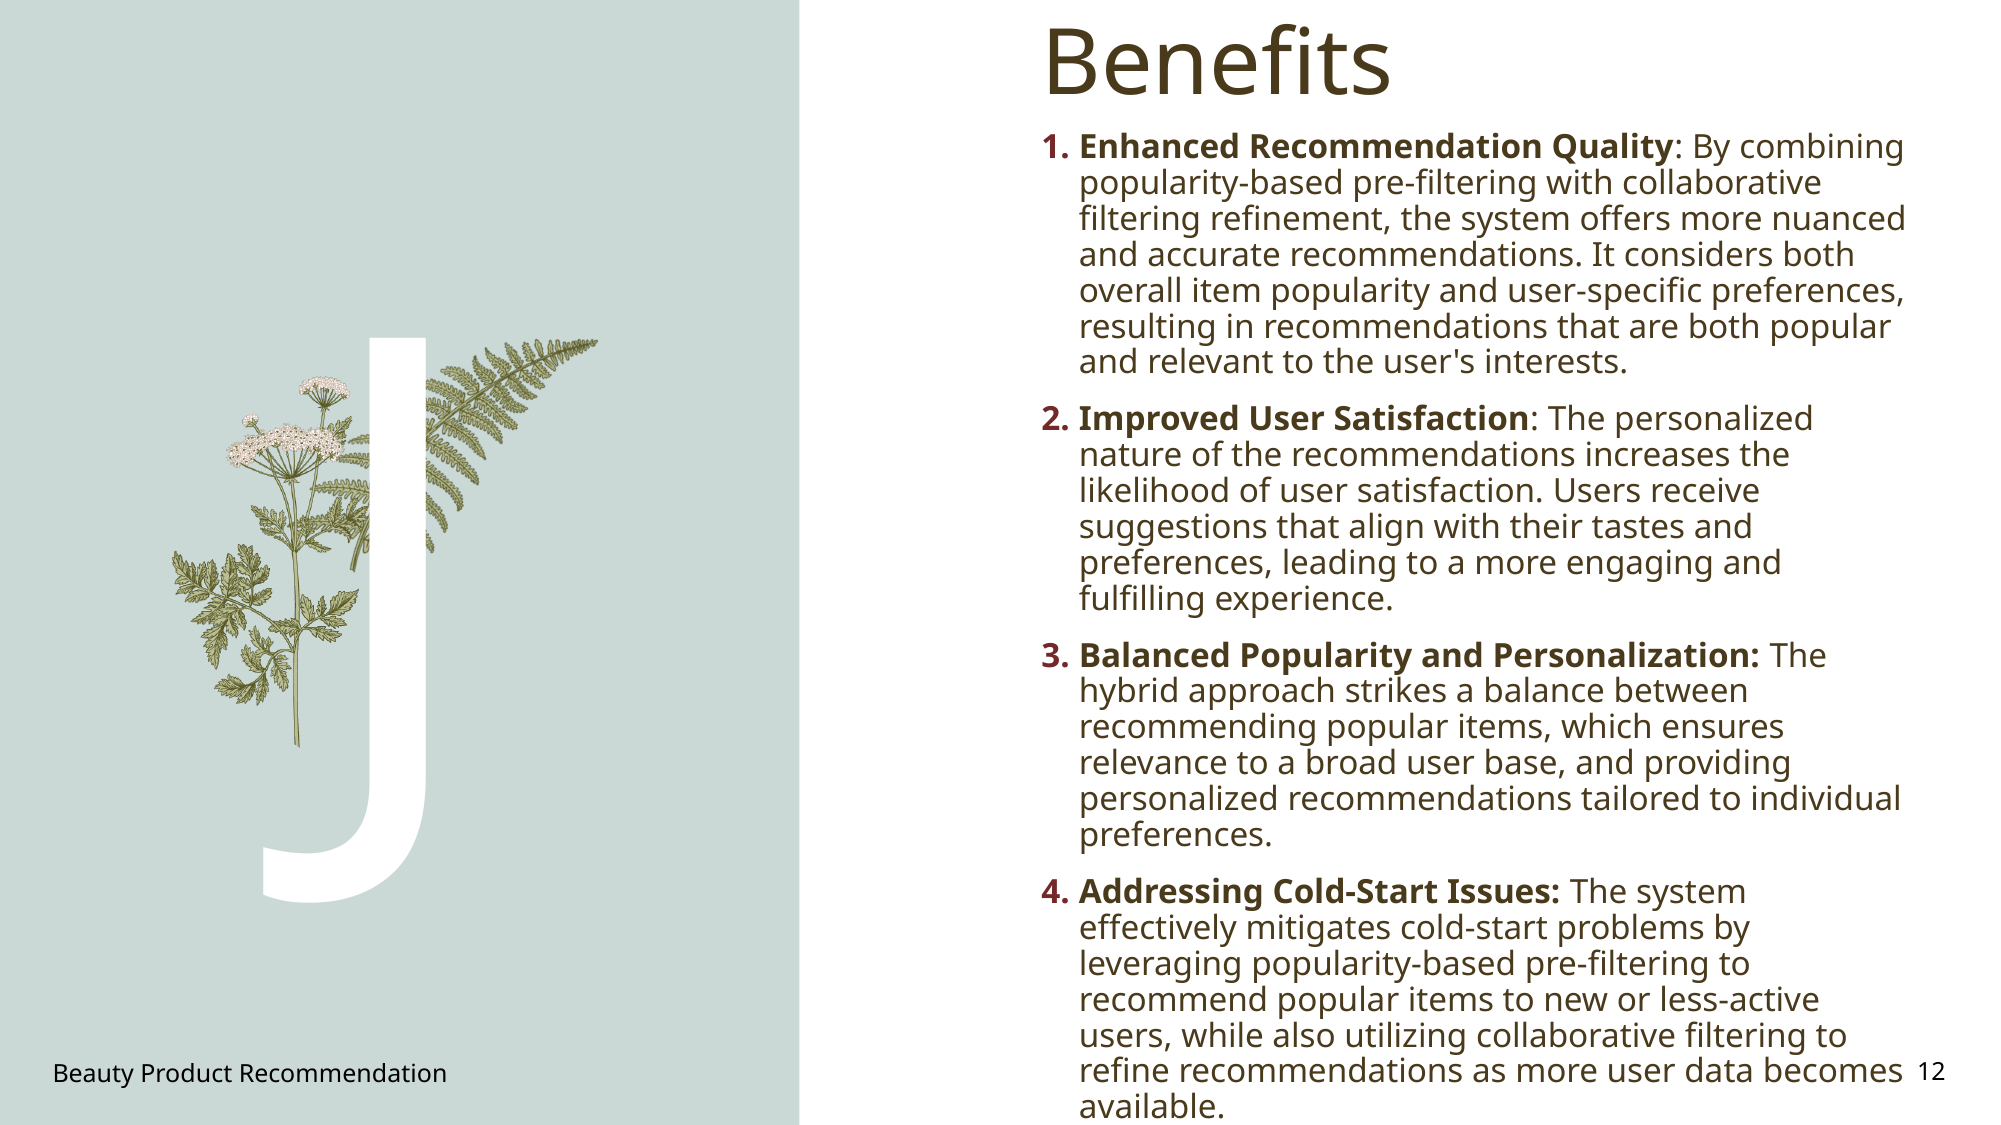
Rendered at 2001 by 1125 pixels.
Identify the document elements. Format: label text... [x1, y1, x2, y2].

list Enhanced Recommendation Quality: By combining popularity-based pre-filtering with collaborative filtering refinement, the system offers more nuanced and accurate recommendations. It considers both overall item popularity and user-specific preferences, resulting in recommendations that are both popular and relevant to the user's interests. Improved User Satisfaction: The personalized nature of the recommendations increases the likelihood of user satisfaction. Users receive suggestions that align with their tastes and preferences, leading to a more engaging and fulfilling experience. Balanced Popularity and Personalization: The hybrid approach strikes a balance between recommending popular items, which ensures relevance to a broad user base, and providing personalized recommendations tailored to individual preferences. Addressing Cold-Start Issues: The system effectively mitigates cold-start problems by leveraging popularity-based pre-filtering to recommend popular items to new or less-active users, while also utilizing collaborative filtering to refine recommendations as more user data becomes available. Computational Efficiency: The hybrid system maintains computational efficiency by utilizing the simpler popularity-based pre-filtering stage for initial recommendations. [1026, 122, 1924, 1103]
slide_number 12 [1510, 1042, 1961, 1103]
title Benefits [1026, 0, 1843, 122]
list J [76, 233, 720, 930]
footer Beauty Product Recommendation [37, 1042, 713, 1103]
picture [162, 541, 368, 672]
